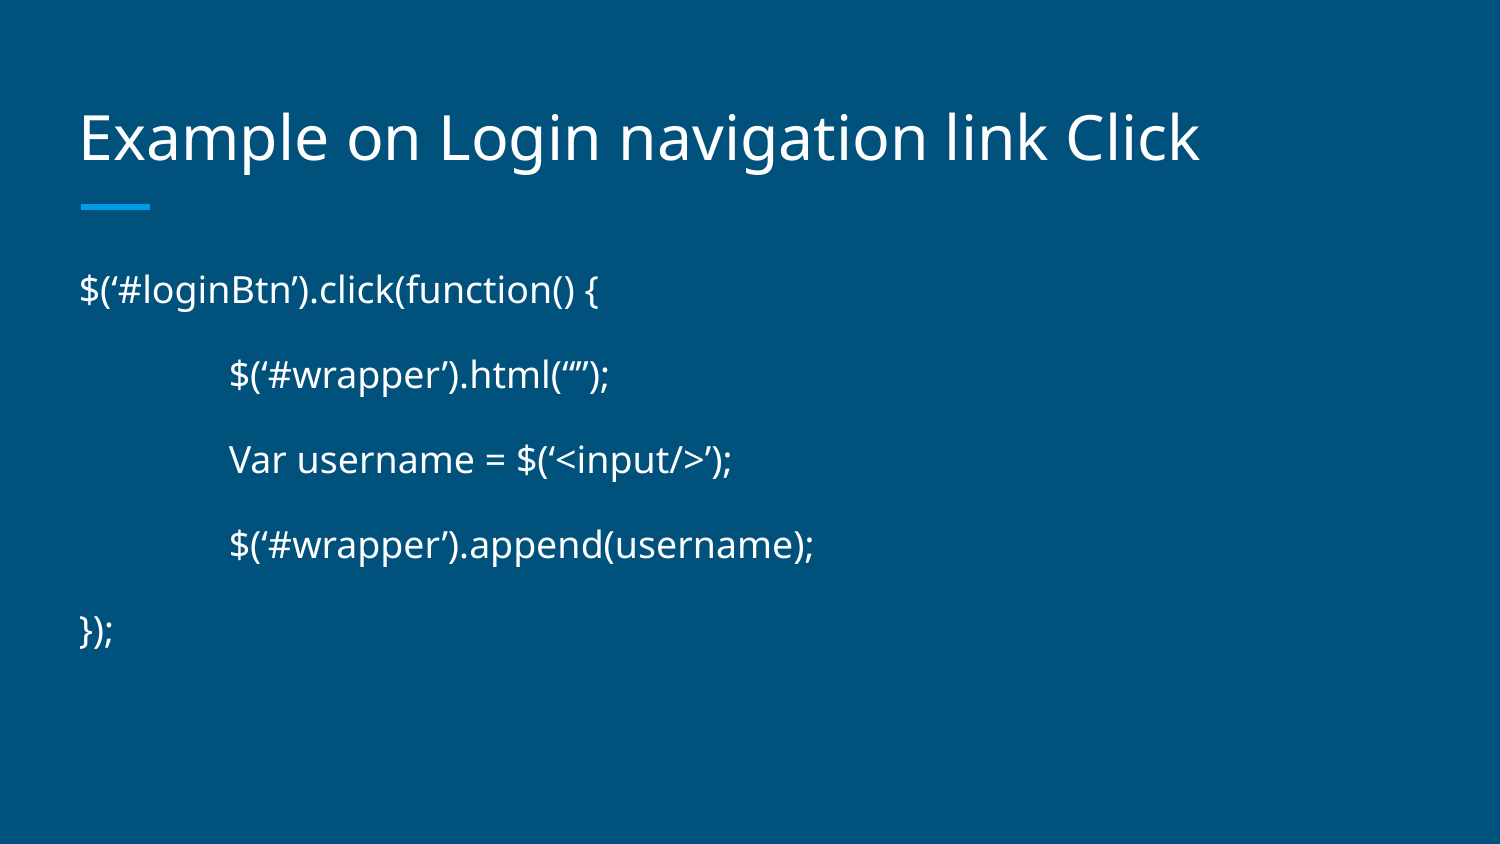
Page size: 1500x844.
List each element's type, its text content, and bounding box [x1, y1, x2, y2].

list $(‘#loginBtn’).click(function() { $(‘#wrapper’).html(“”); Var username = $(‘<input/>’); $(‘#wrapper’).append(username); }); [63, 244, 1437, 750]
title Example on Login navigation link Click [63, 75, 1437, 188]
